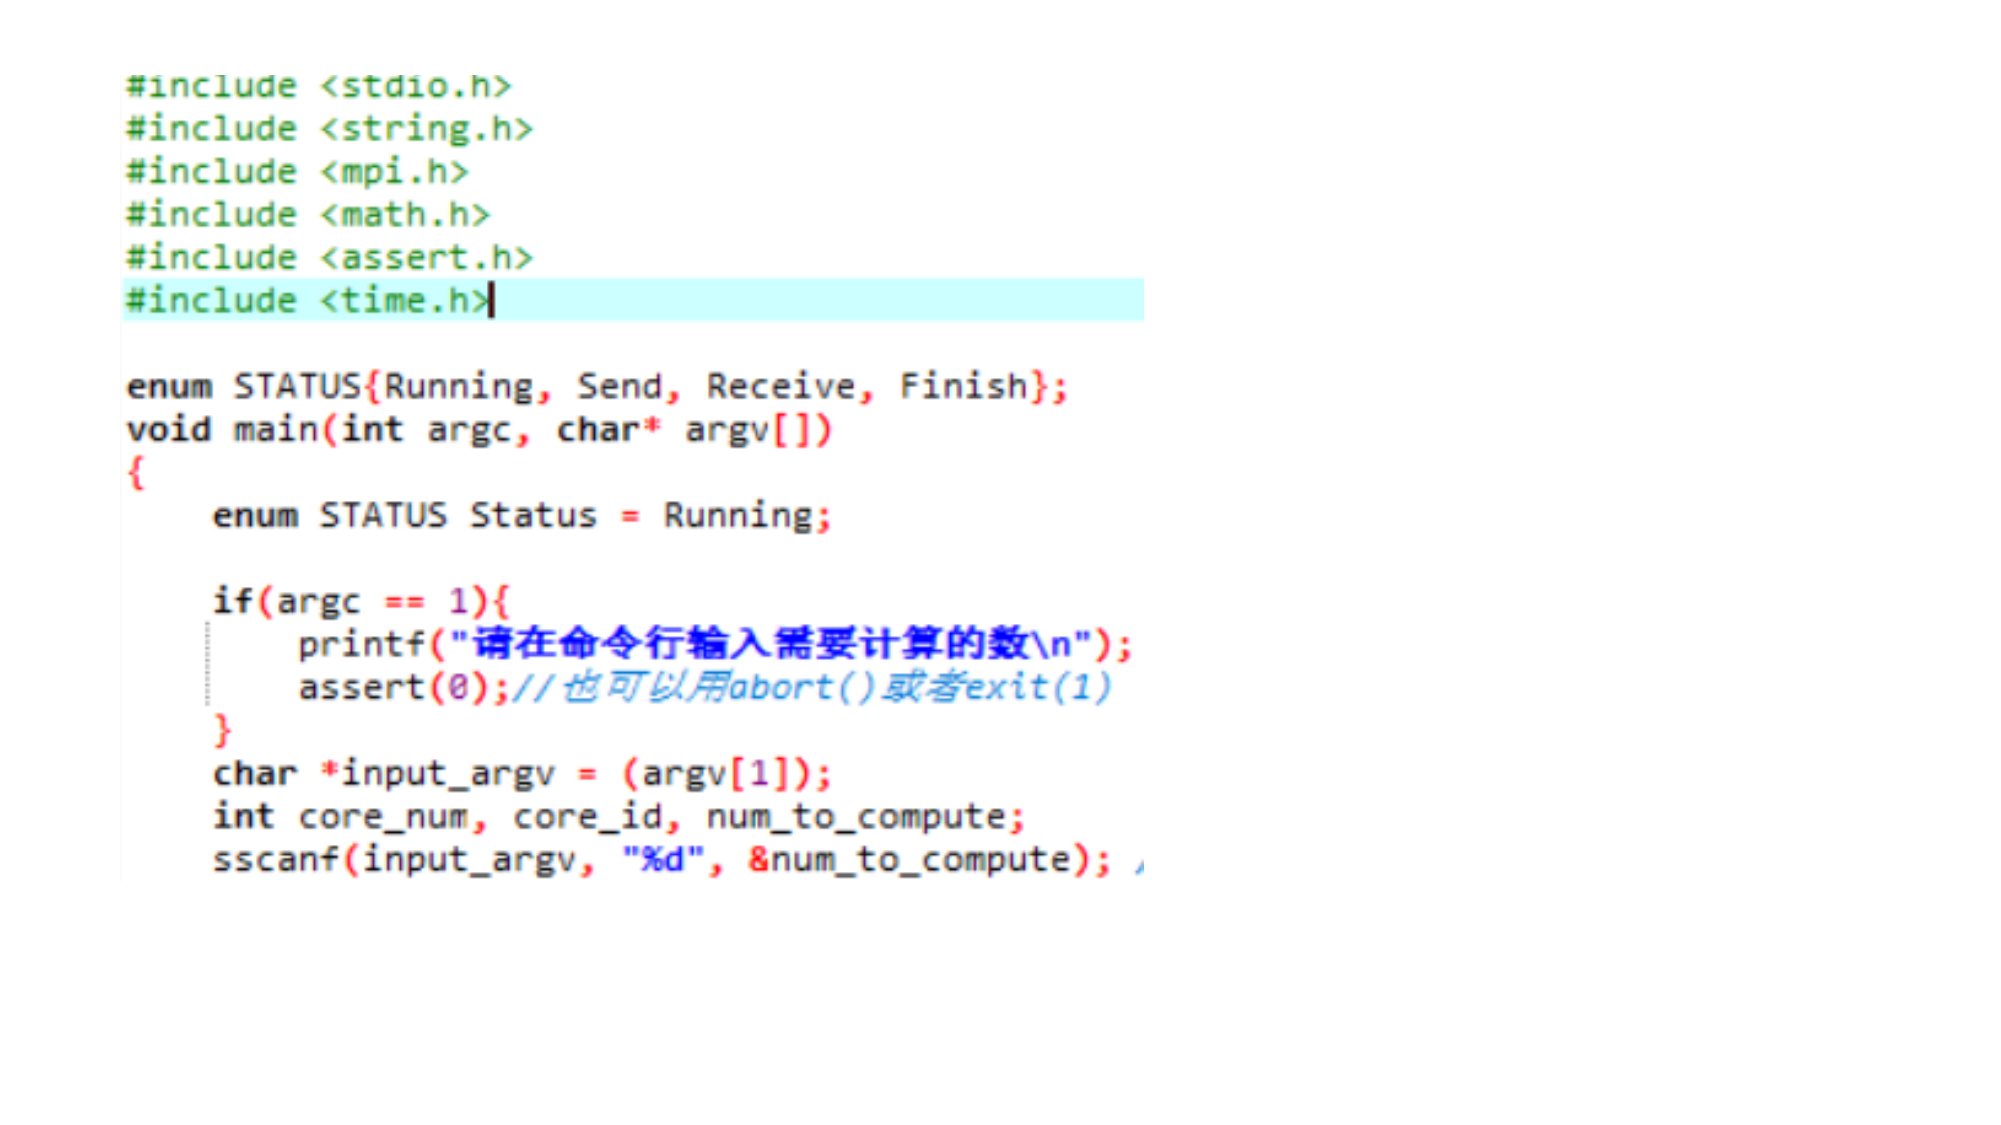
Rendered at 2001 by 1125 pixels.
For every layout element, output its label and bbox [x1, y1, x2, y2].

list [120, 75, 1144, 881]
